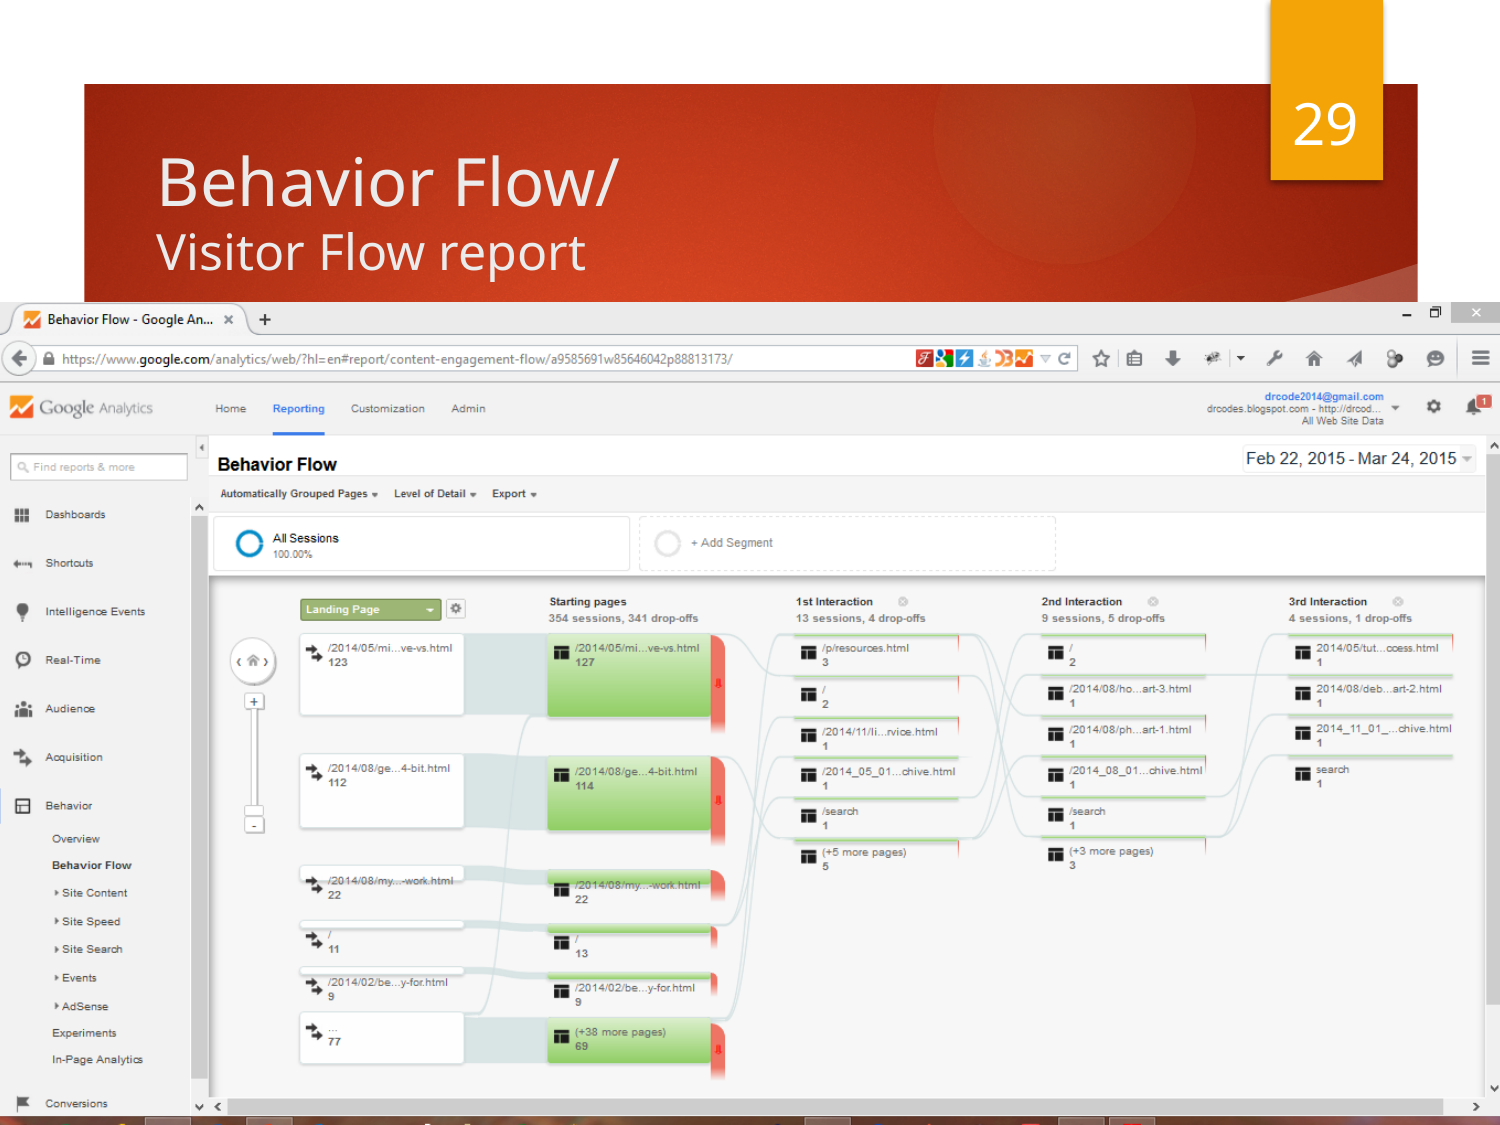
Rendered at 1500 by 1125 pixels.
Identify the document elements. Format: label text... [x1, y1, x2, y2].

picture [0, 302, 1500, 1125]
slide_number 29 [1273, 48, 1378, 175]
title Behavior Flow/ Visitor Flow report [141, 151, 1183, 269]
